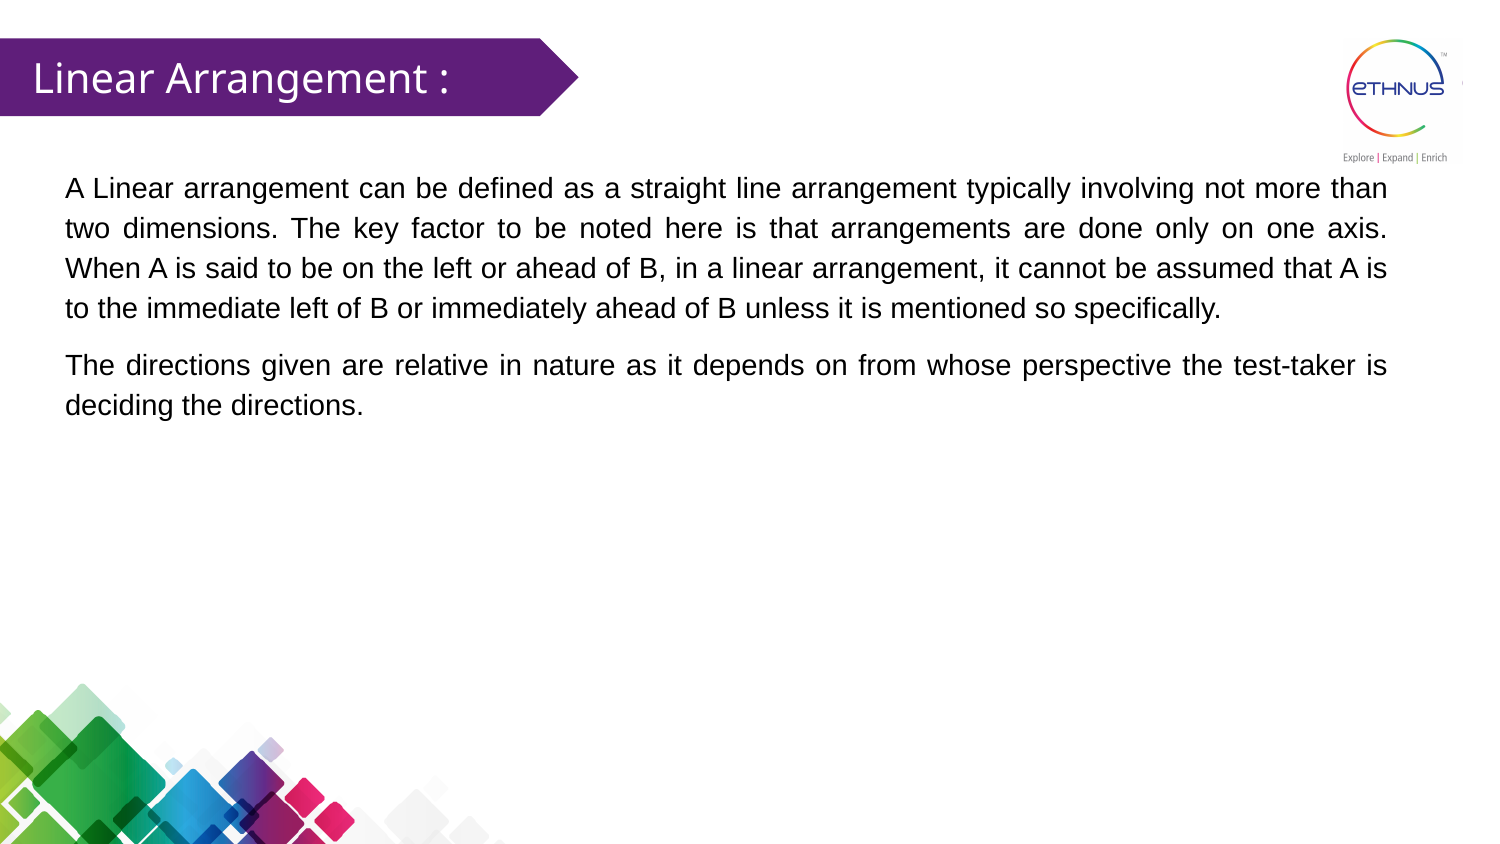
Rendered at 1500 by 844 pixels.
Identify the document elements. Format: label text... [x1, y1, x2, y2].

text_box A Linear arrangement can be defined as a straight line arrangement typically involving not more than two dimensions. The key factor to be noted here is that arrangements are done only on one axis. When A is said to be on the left or ahead of B, in a linear arrangement, it cannot be assumed that A is to the immediate left of B or immediately ahead of B unless it is mentioned so specifically. The directions given are relative in nature as it depends on from whose perspective the test-taker is deciding the directions. [65, 163, 1390, 680]
picture [1343, 38, 1463, 165]
picture [0, 668, 732, 844]
text_box Linear Arrangement : [0, 38, 732, 117]
